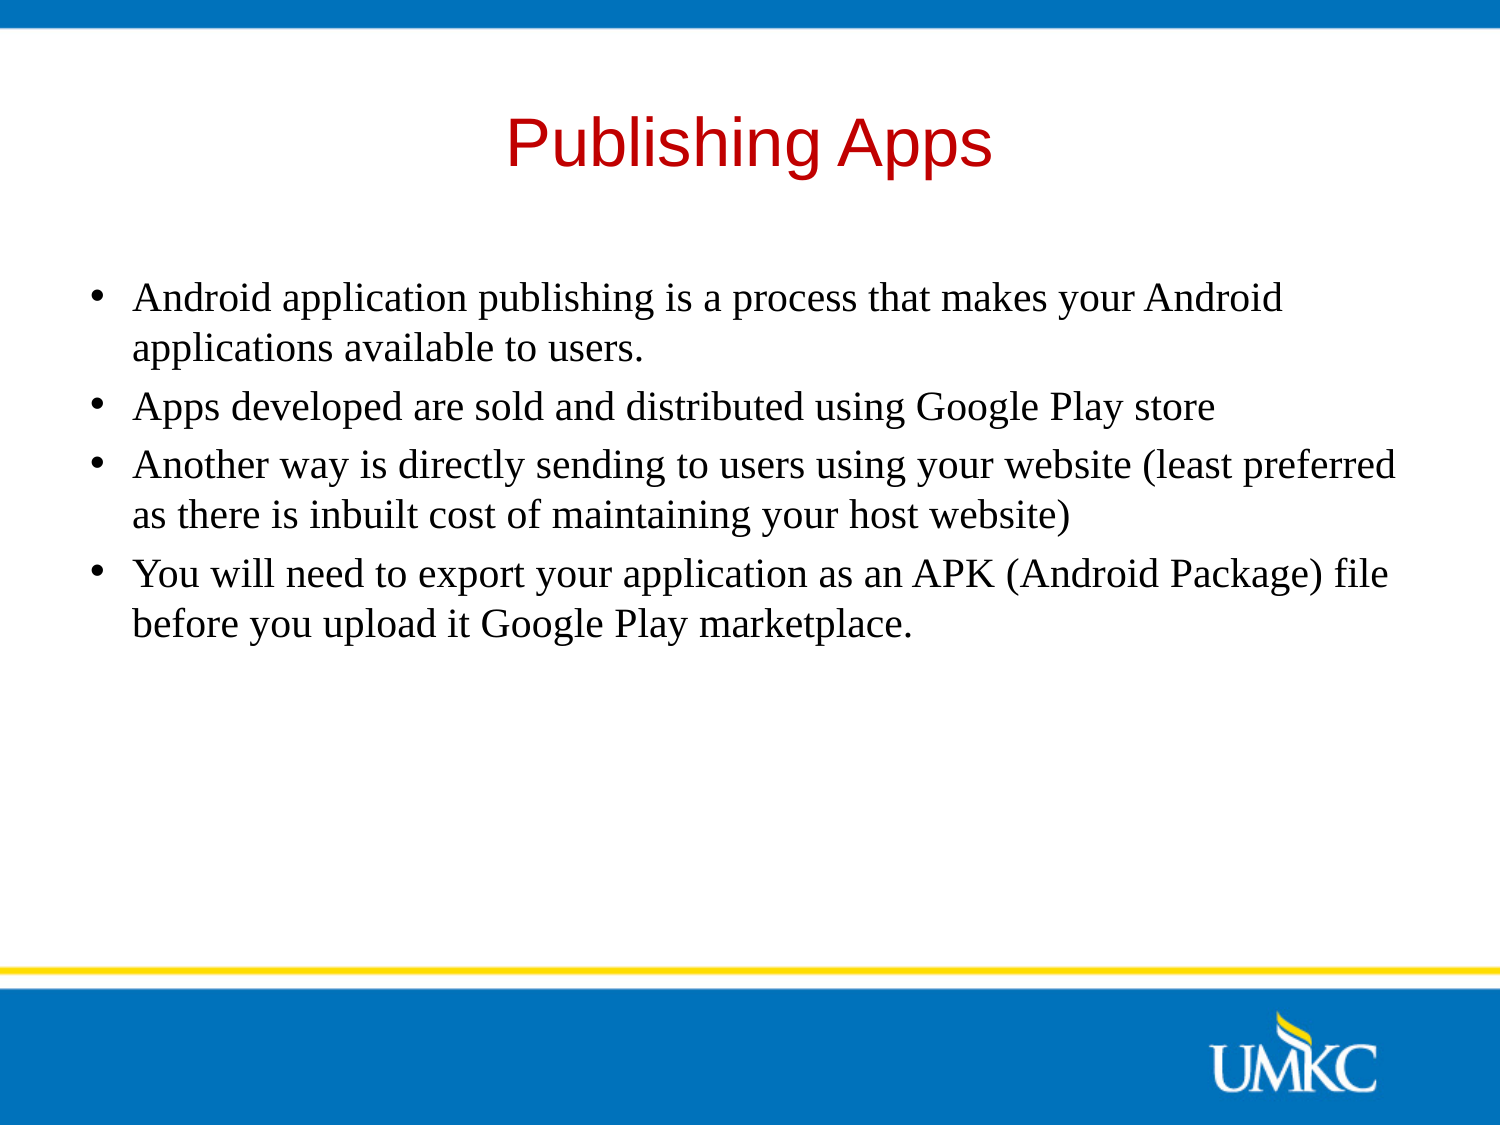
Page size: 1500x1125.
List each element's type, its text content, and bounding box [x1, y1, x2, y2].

title Publishing Apps [75, 45, 1425, 233]
picture [0, 0, 1500, 1125]
list Android application publishing is a process that makes your Android applications available to users. Apps developed are sold and distributed using Google Play store Another way is directly sending to users using your website (least preferred as there is inbuilt cost of maintaining your host website) You will need to export your application as an APK (Android Package) file before you upload it Google Play marketplace. [75, 262, 1425, 1005]
